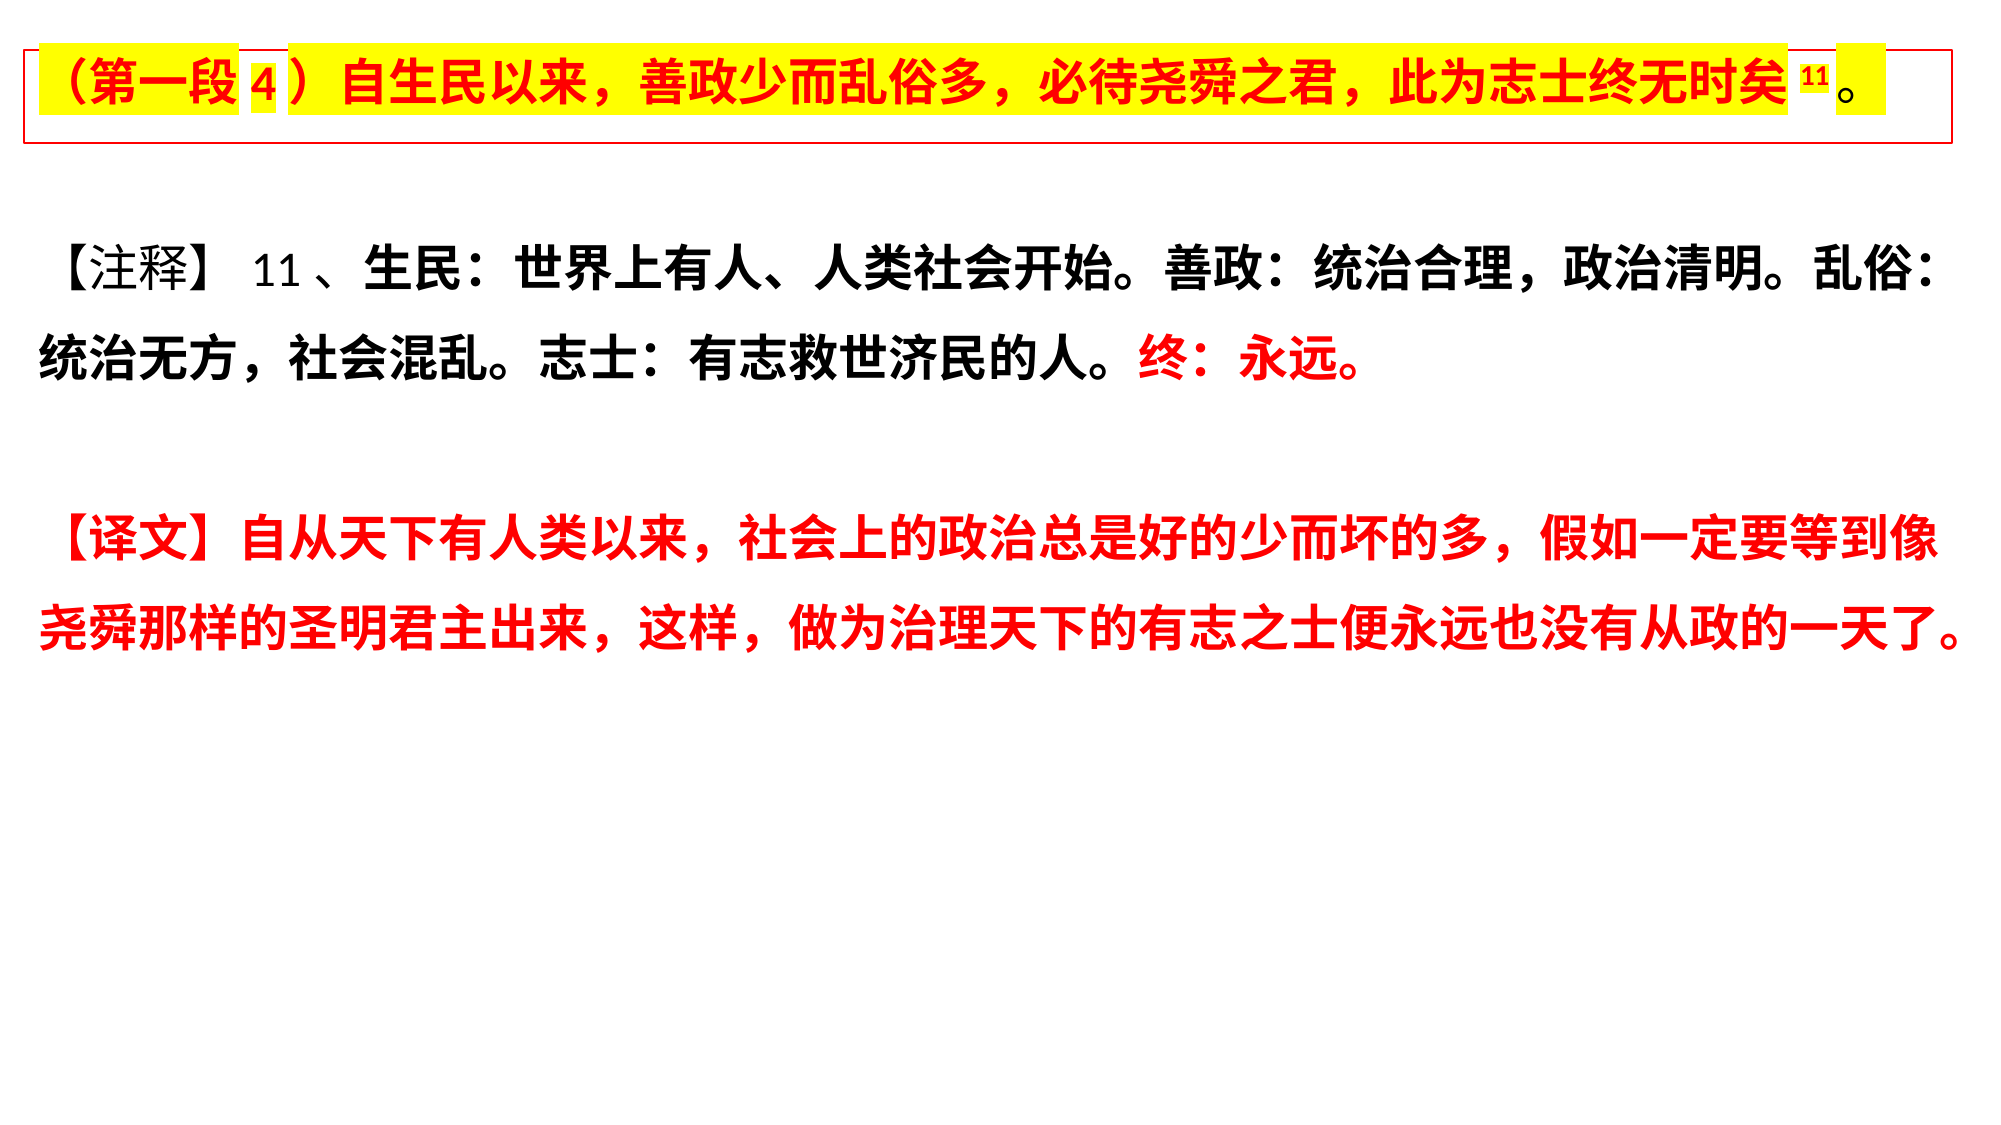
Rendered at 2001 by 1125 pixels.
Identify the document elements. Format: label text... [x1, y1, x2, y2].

list （第一段4）自生民以来，善政少而乱俗多，必待尧舜之君，此为志士终无时矣11。 [23, 50, 1953, 144]
text_box 【注释】11、生民：世界上有人、人类社会开始。善政：统治合理，政治清明。乱俗：统治无方，社会混乱。志士：有志救世济民的人。终：永远。 【译文】自从天下有人类以来，社会上的政治总是好的少而坏的多，假如一定要等到像尧舜那样的圣明君主出来，这样，做为治理天下的有志之士便永远也没有从政的一天了。 [23, 198, 1979, 709]
